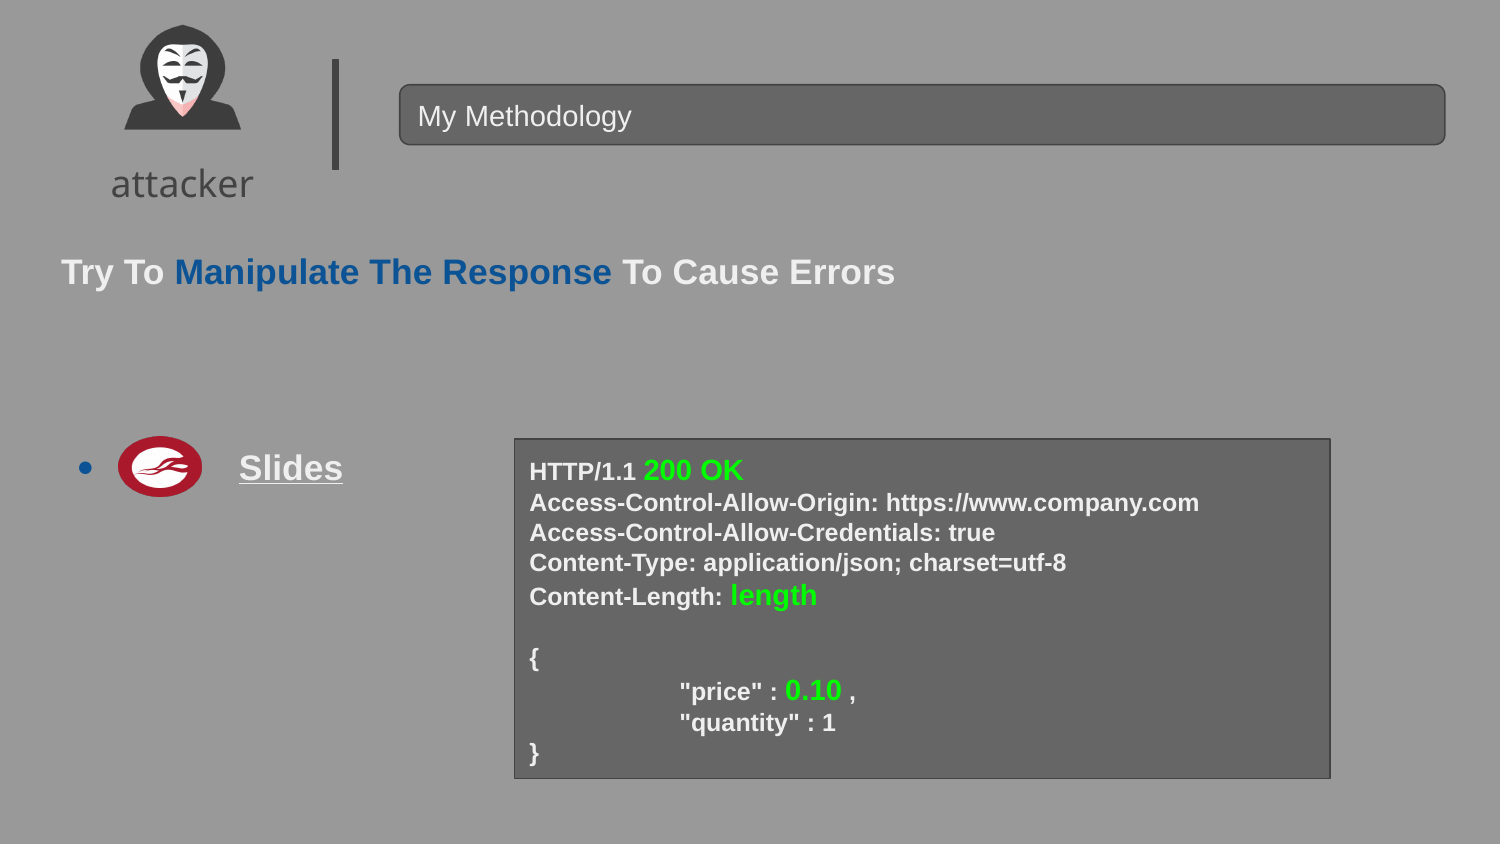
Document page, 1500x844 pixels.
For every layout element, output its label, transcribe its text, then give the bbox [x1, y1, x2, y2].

text_box HTTP/1.1 200 OK Access-Control-Allow-Origin: https://www.company.com Access-Control-Allow-Credentials: true Content-Type: application/json; charset=utf-8 Content-Length: length { "price" : 0.10 , "quantity" : 1 } [514, 438, 1331, 779]
text_box Slides [41, 429, 555, 490]
text_box My Methodology [399, 84, 1445, 145]
text_box Try To Manipulate The Response To Cause Errors [46, 227, 1500, 401]
text_box [333, 59, 339, 170]
text_box attacker [47, 144, 318, 205]
picture [82, 0, 283, 170]
picture [118, 435, 202, 497]
